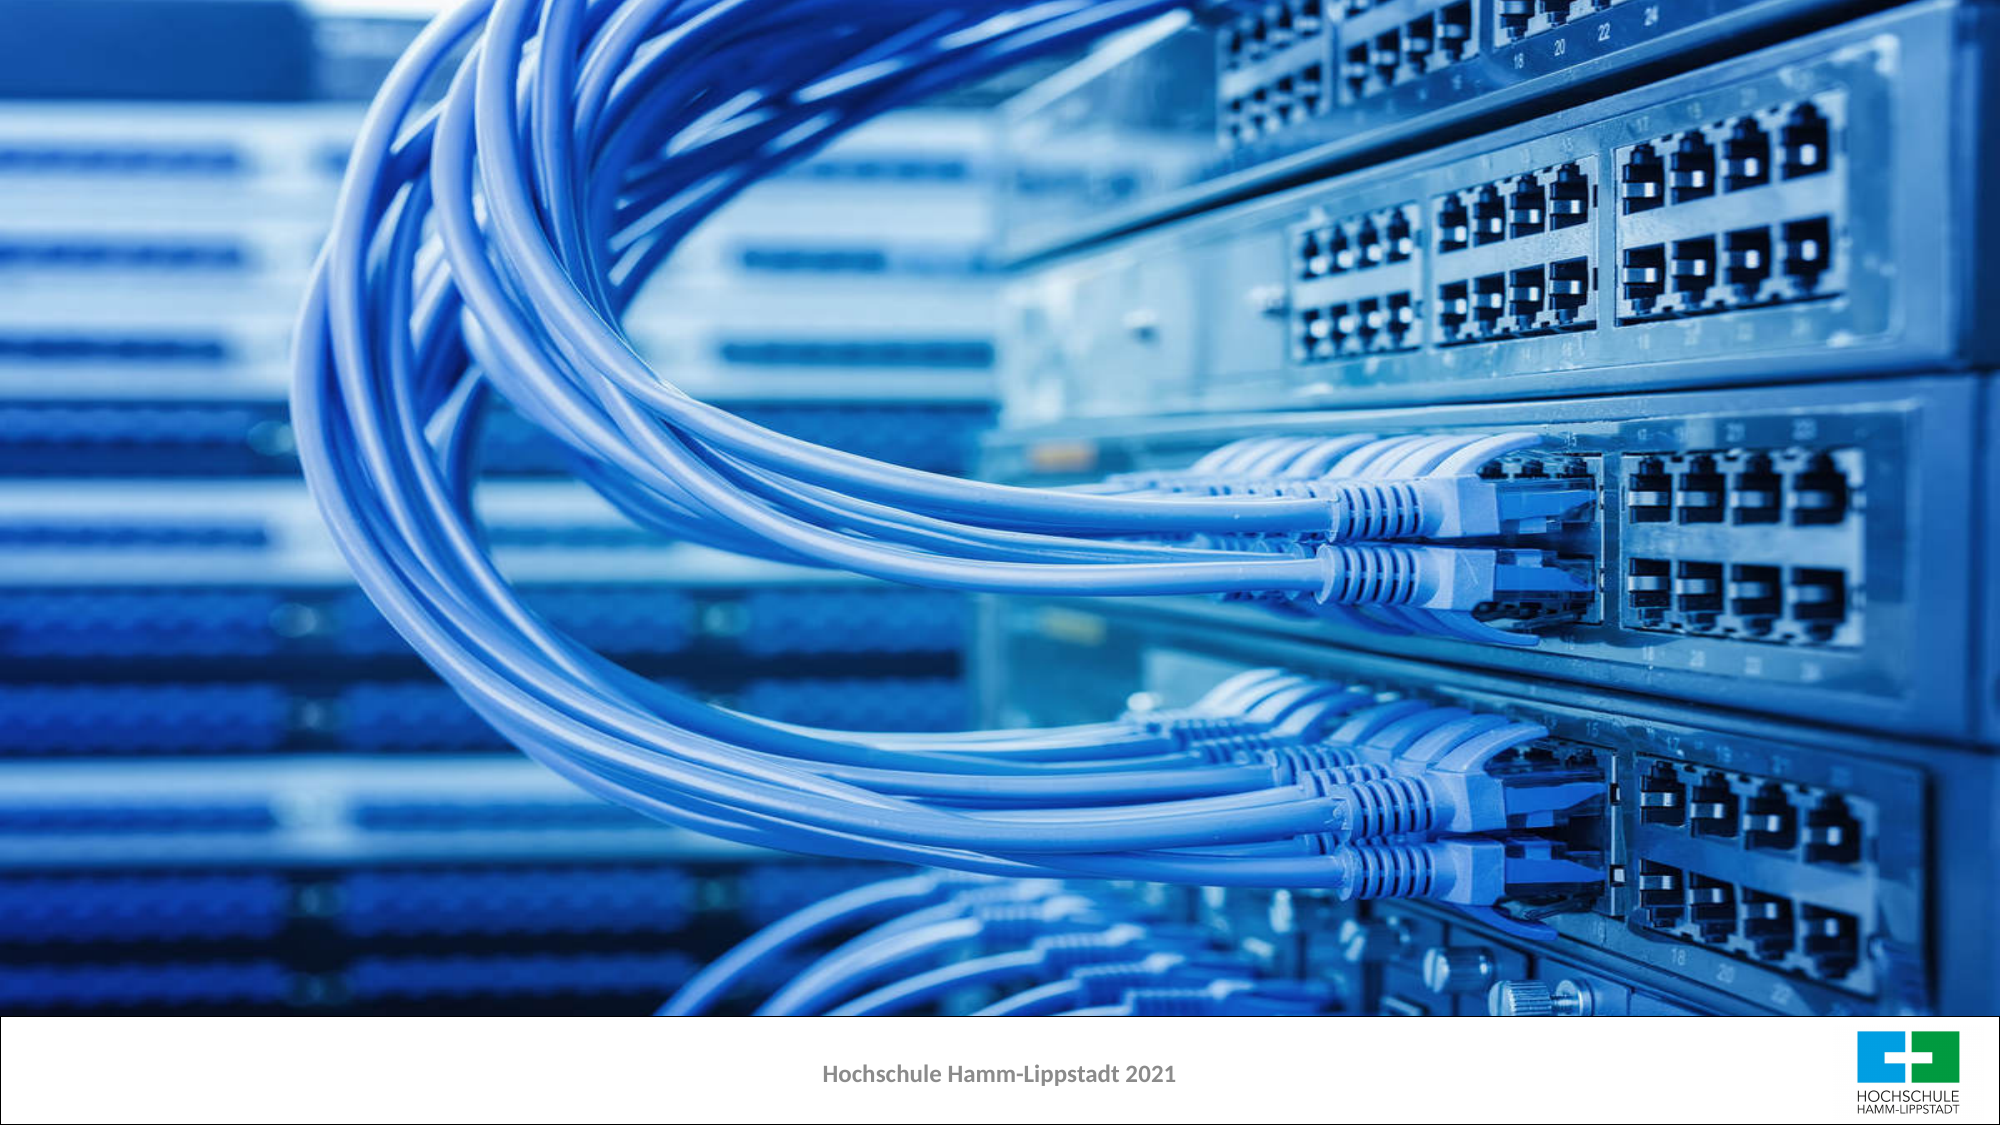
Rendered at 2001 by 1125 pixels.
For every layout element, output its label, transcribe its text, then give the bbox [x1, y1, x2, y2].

text_box [0, 1016, 2000, 1125]
picture [1833, 1025, 1984, 1120]
footer Hochschule Hamm-Lippstadt 2021 [662, 1042, 1338, 1103]
picture [0, 0, 2000, 1016]
